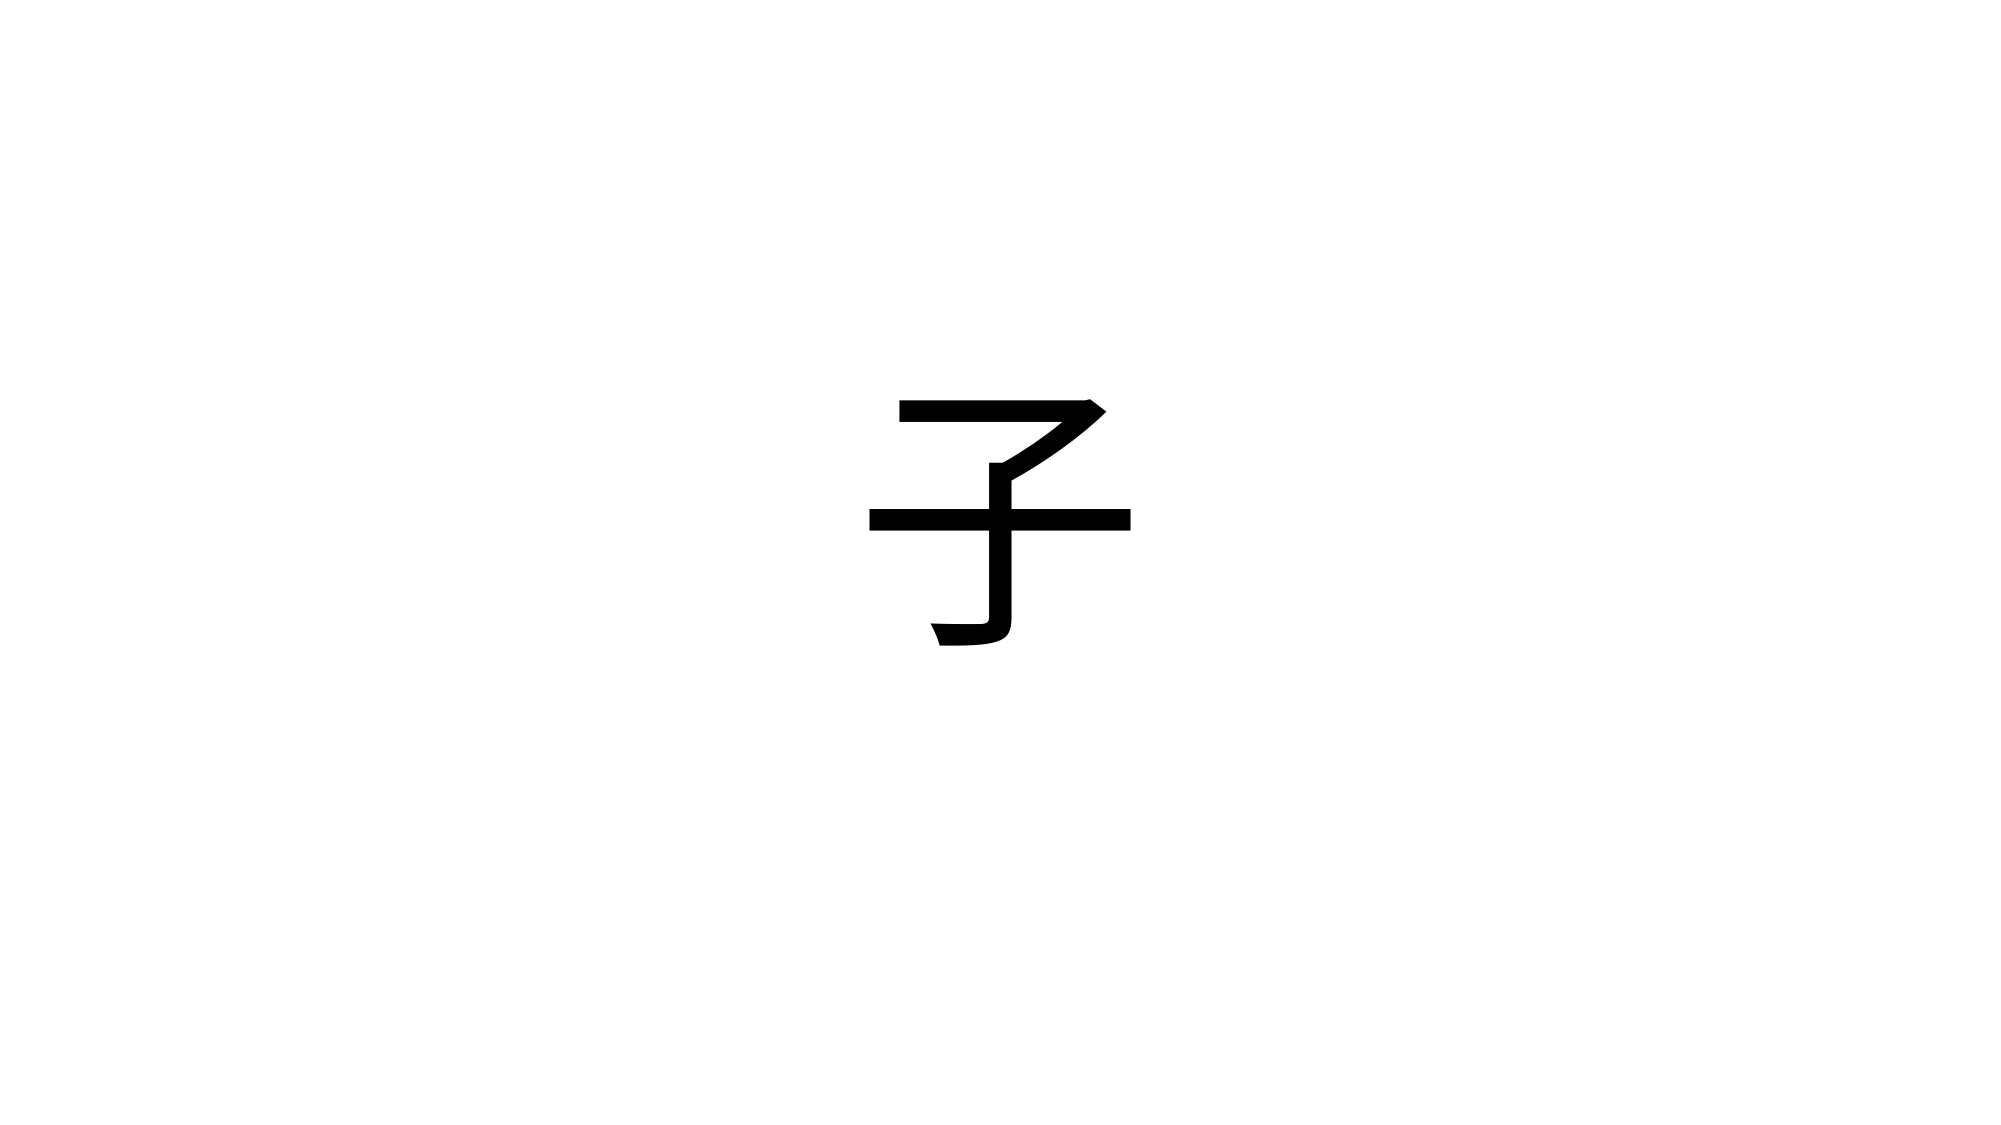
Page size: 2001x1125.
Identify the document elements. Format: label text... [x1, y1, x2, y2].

title 子 [137, 59, 1863, 999]
